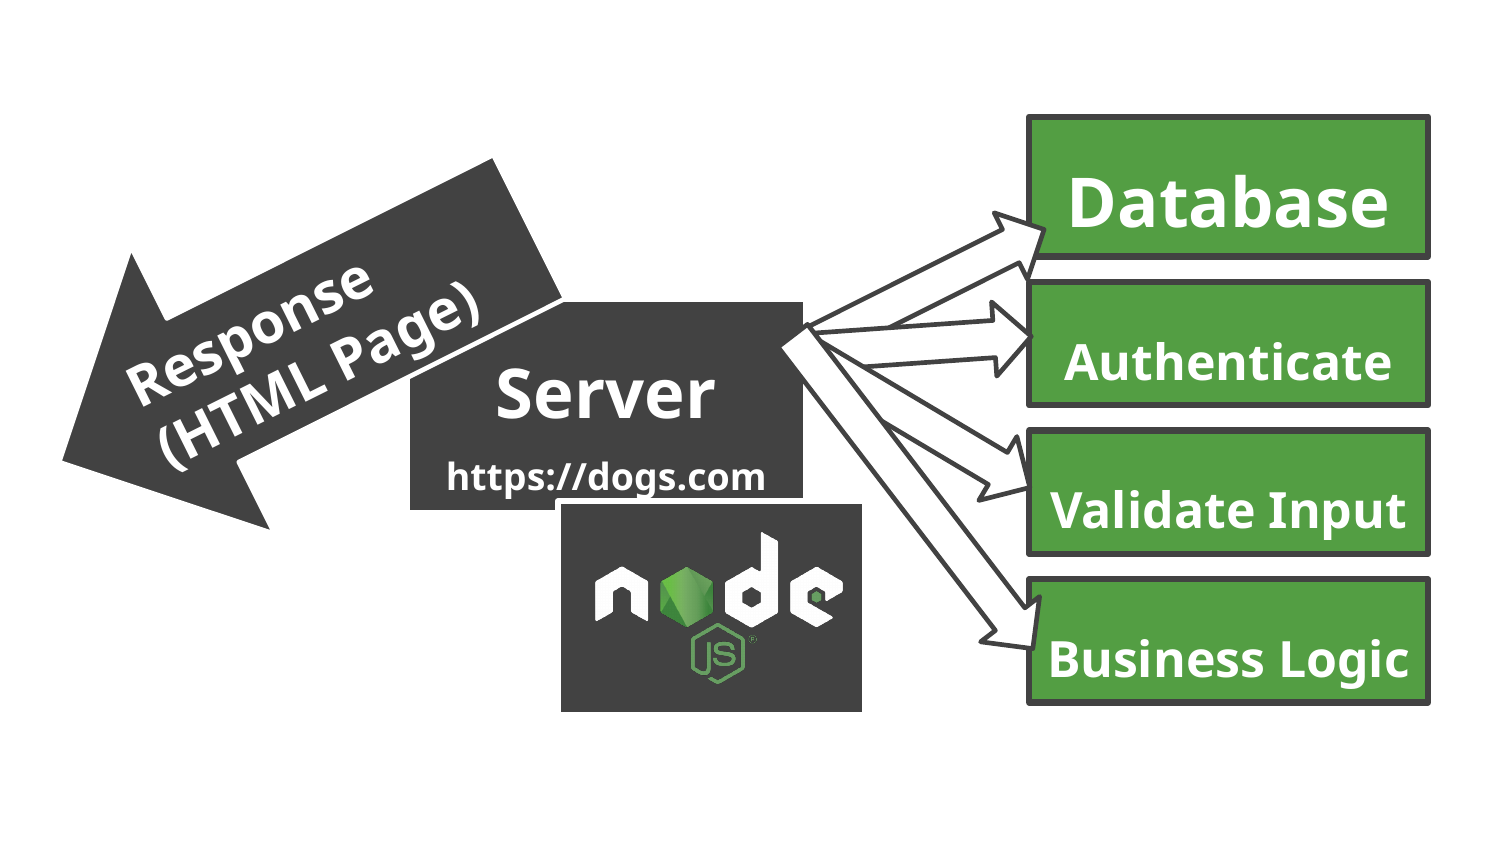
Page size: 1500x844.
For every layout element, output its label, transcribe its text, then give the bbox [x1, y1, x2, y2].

text_box [788, 366, 796, 373]
picture [594, 532, 843, 684]
text_box [786, 361, 794, 369]
title Server https://dogs.com [406, 299, 806, 513]
text_box [809, 212, 1045, 332]
text_box [777, 324, 1040, 649]
title Validate Input [1029, 430, 1429, 554]
title [558, 501, 866, 716]
title Business Logic [1029, 579, 1429, 703]
text_box [786, 334, 793, 340]
text_box Response (HTML Page) [59, 154, 566, 534]
text_box [815, 301, 1032, 377]
text_box [822, 342, 1030, 501]
title Database [1029, 116, 1429, 257]
title Authenticate [1029, 281, 1429, 406]
